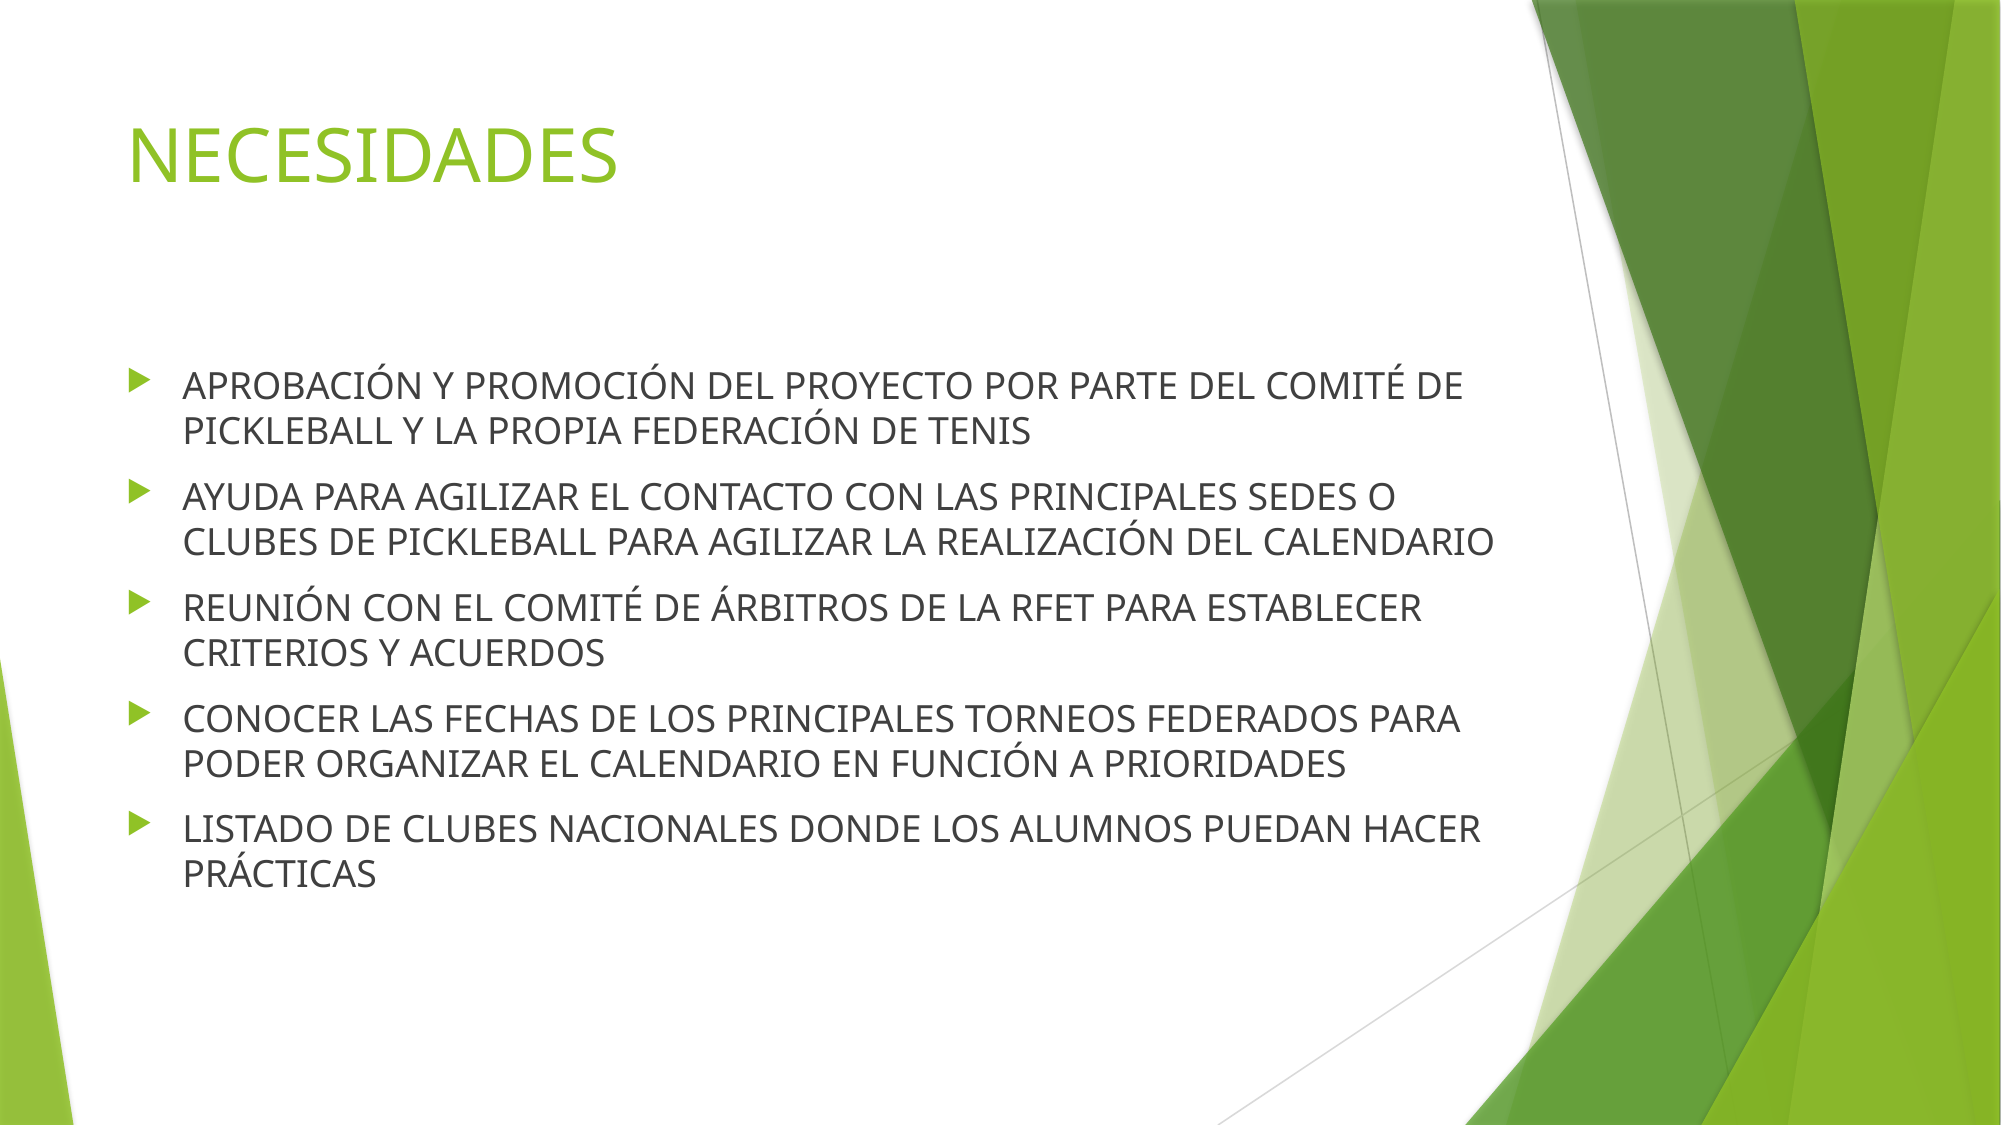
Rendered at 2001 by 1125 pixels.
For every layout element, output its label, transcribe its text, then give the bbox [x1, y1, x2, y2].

list APROBACIÓN Y PROMOCIÓN DEL PROYECTO POR PARTE DEL COMITÉ DE PICKLEBALL Y LA PROPIA FEDERACIÓN DE TENIS AYUDA PARA AGILIZAR EL CONTACTO CON LAS PRINCIPALES SEDES O CLUBES DE PICKLEBALL PARA AGILIZAR LA REALIZACIÓN DEL CALENDARIO REUNIÓN CON EL COMITÉ DE ÁRBITROS DE LA RFET PARA ESTABLECER CRITERIOS Y ACUERDOS CONOCER LAS FECHAS DE LOS PRINCIPALES TORNEOS FEDERADOS PARA PODER ORGANIZAR EL CALENDARIO EN FUNCIÓN A PRIORIDADES LISTADO DE CLUBES NACIONALES DONDE LOS ALUMNOS PUEDAN HACER PRÁCTICAS [111, 354, 1522, 992]
title NECESIDADES [111, 99, 1522, 317]
